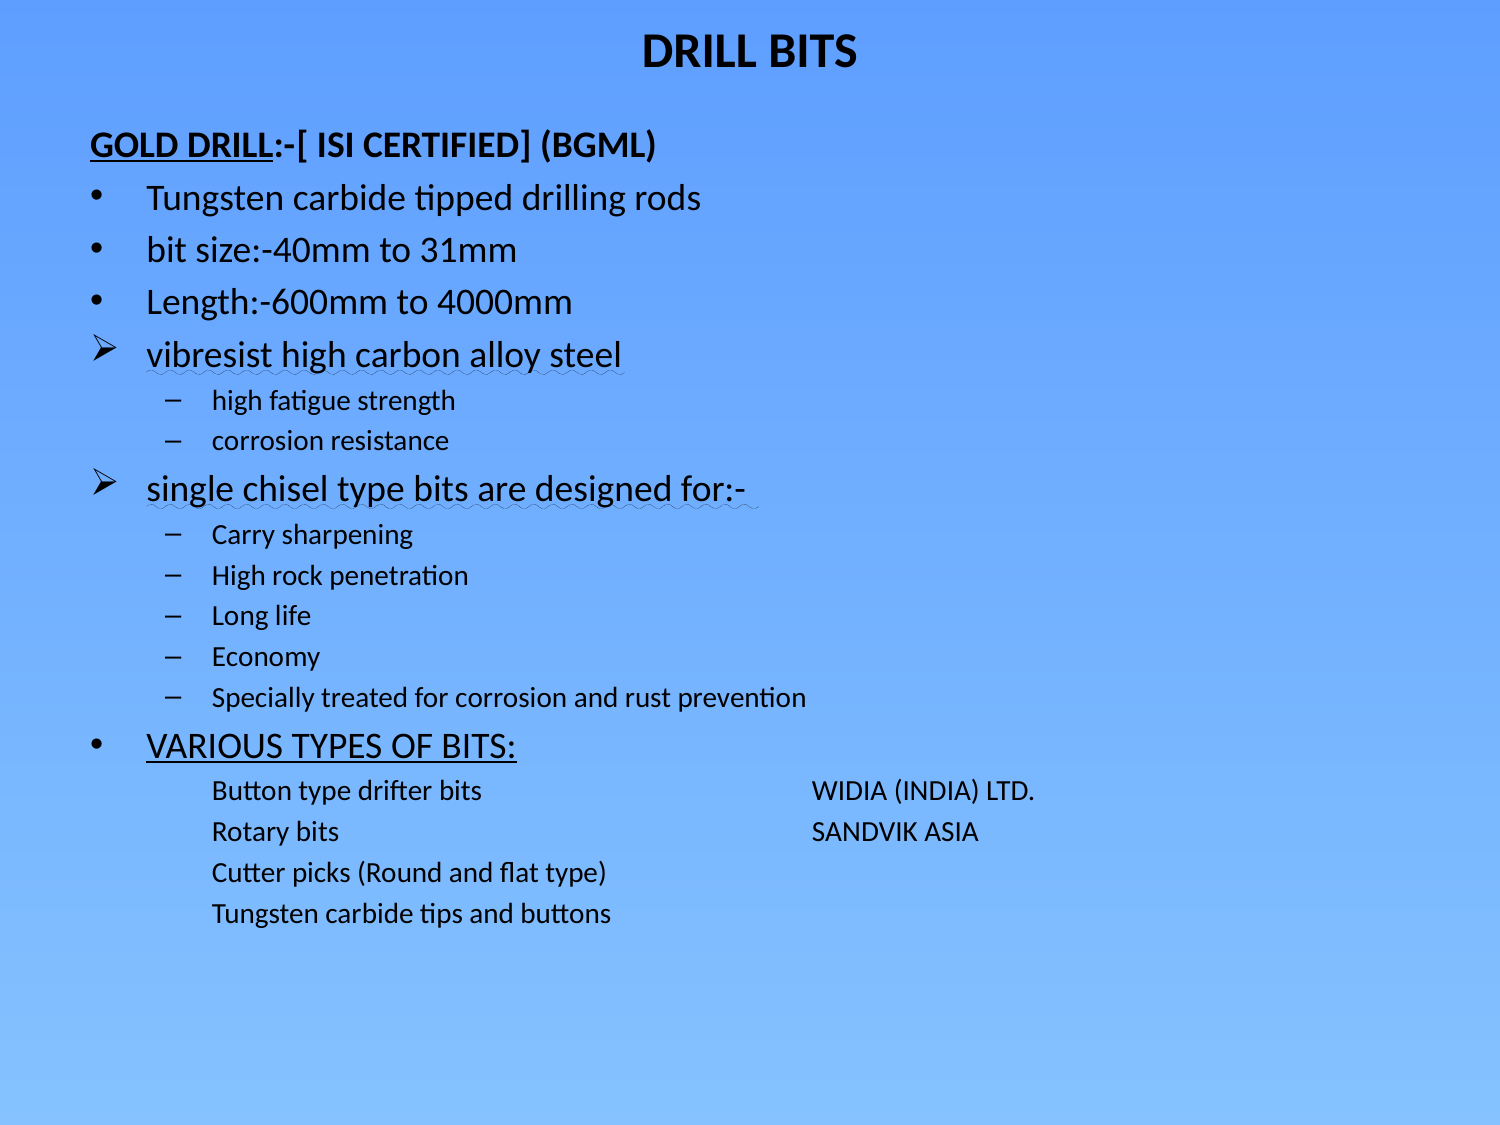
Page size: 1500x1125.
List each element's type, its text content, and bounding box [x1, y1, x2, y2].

list GOLD DRILL:- [ ISI CERTIFIED] (BGML) Tungsten carbide tipped drilling rods bit size:-40mm to 31mm Length:-600mm to 4000mm vibresist high carbon alloy steel high fatigue strength corrosion resistance single chisel type bits are designed for:- Carry sharpening High rock penetration Long life Economy Specially treated for corrosion and rust prevention VARIOUS TYPES OF BITS: Button type drifter bits WIDIA (INDIA) LTD. Rotary bits SANDVIK ASIA Cutter picks (Round and flat type) Tungsten carbide tips and buttons [75, 112, 1425, 1005]
title DRILL BITS [75, 6, 1425, 88]
